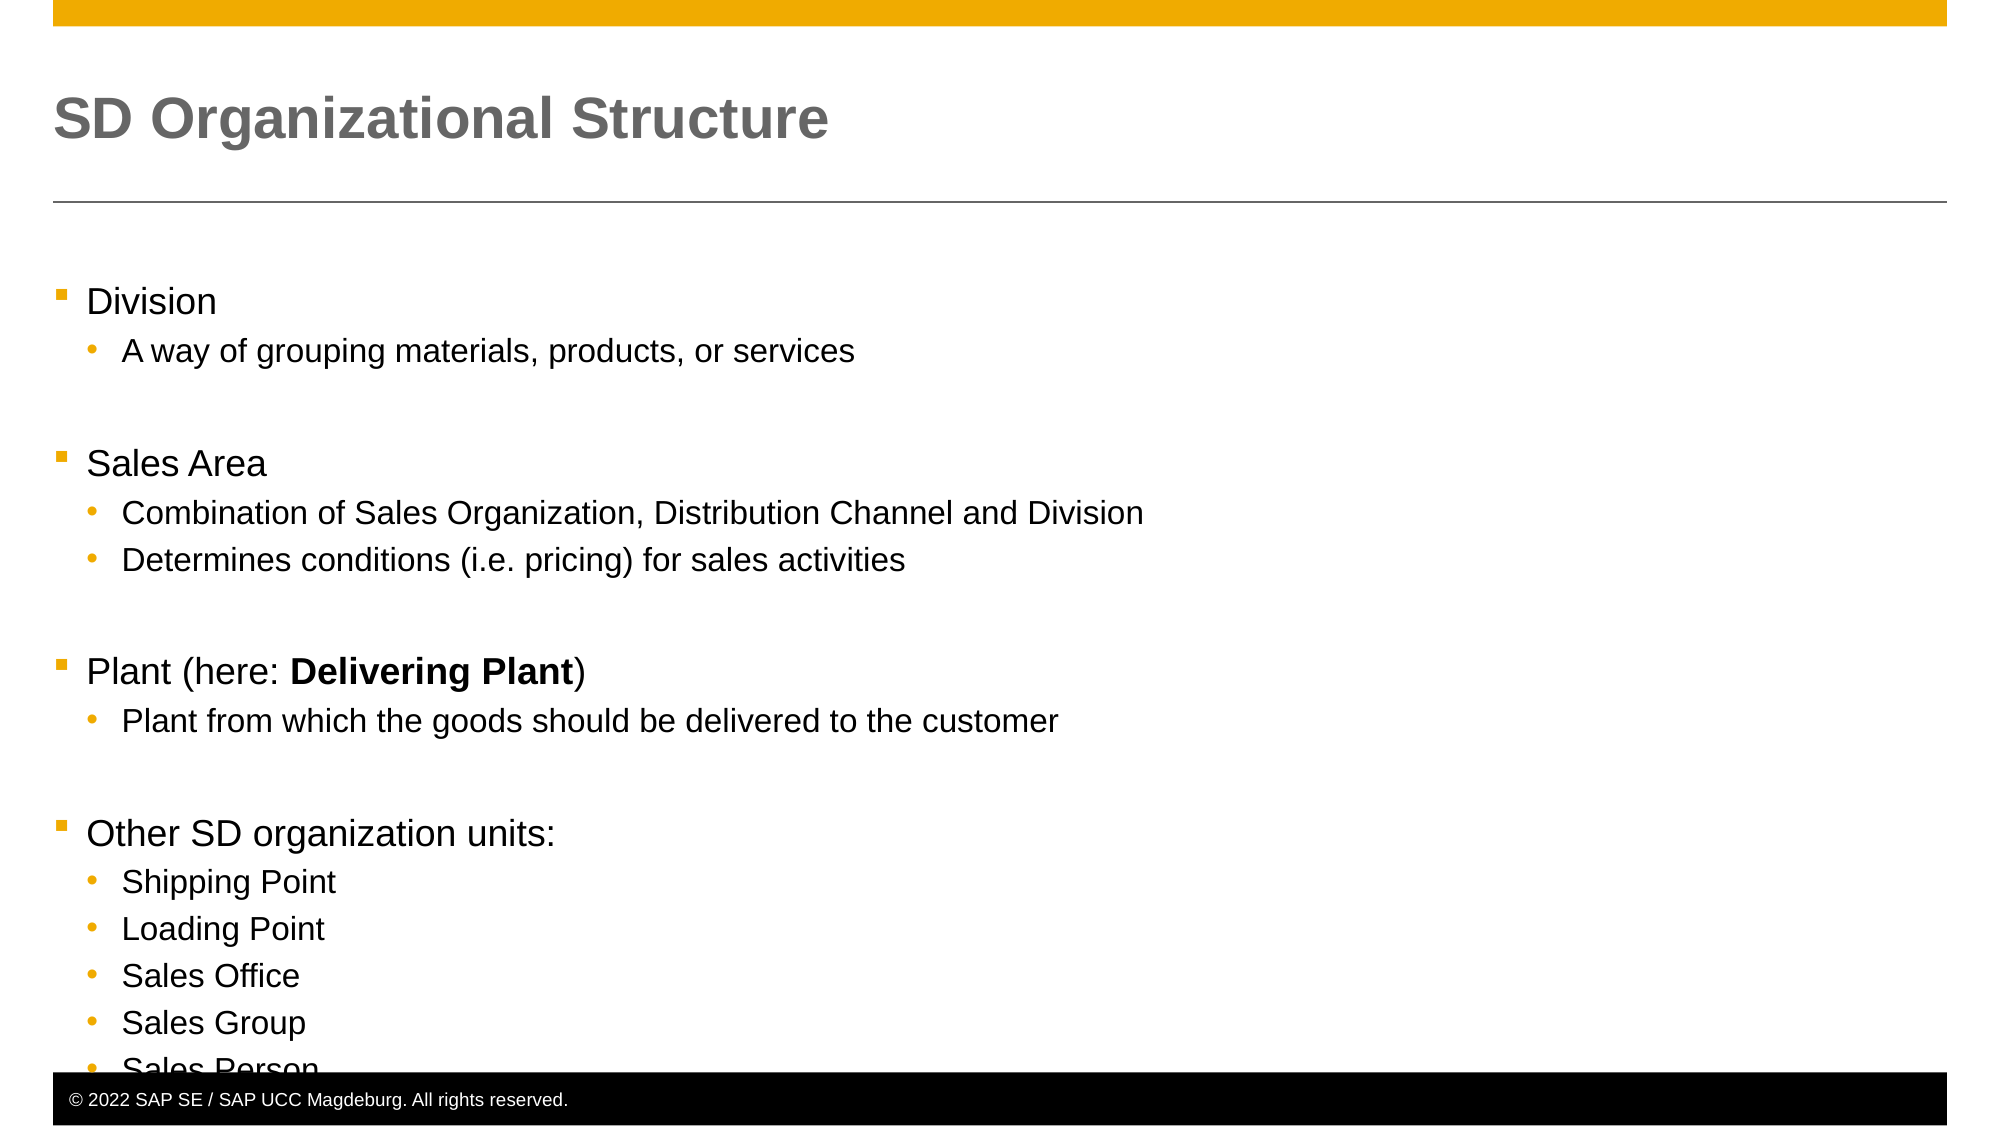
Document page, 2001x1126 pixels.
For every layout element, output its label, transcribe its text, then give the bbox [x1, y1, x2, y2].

list Division A way of grouping materials, products, or services Sales Area Combination of Sales Organization, Distribution Channel and Division Determines conditions (i.e. pricing) for sales activities Plant (here: Delivering Plant) Plant from which the goods should be delivered to the customer Other SD organization units: Shipping Point Loading Point Sales Office Sales Group Sales Person [53, 277, 1947, 998]
title SD Organizational Structure [53, 53, 1947, 178]
